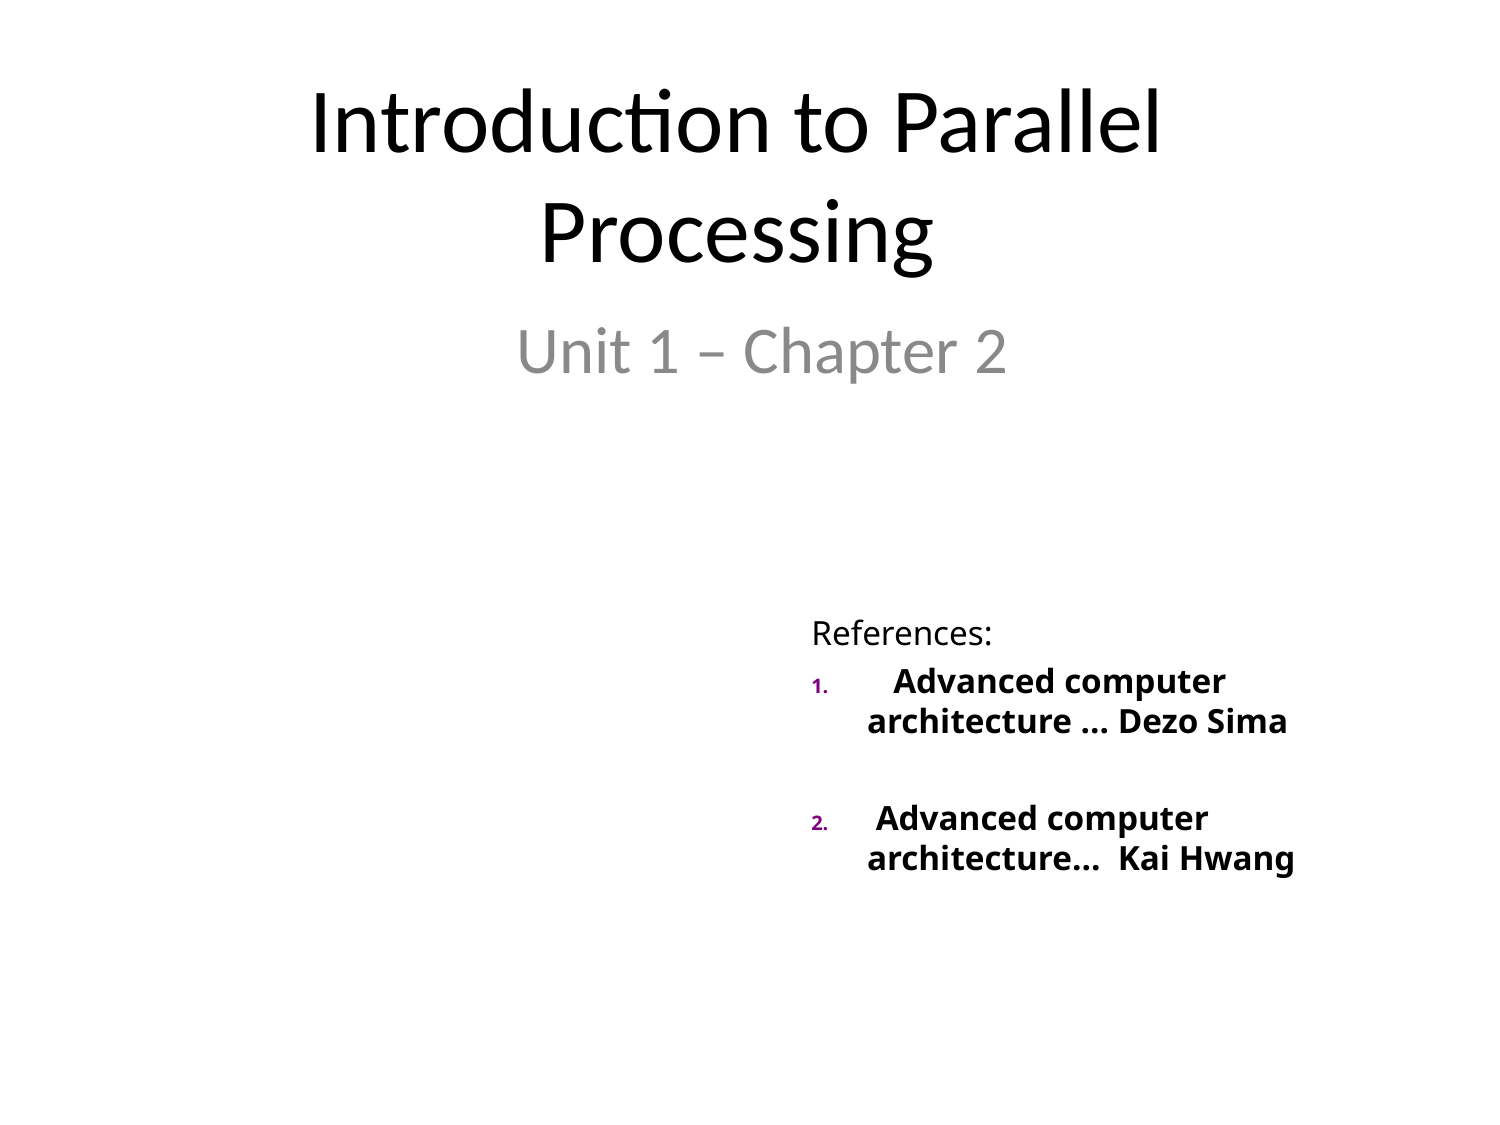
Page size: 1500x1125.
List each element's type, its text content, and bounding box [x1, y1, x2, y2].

text_box Unit 1 – Chapter 2 [237, 299, 1288, 413]
text_box Introduction to Parallel Processing [99, 50, 1375, 292]
text_box References: Advanced computer architecture … Dezo Sima Advanced computer architecture… Kai Hwang [796, 604, 1390, 875]
